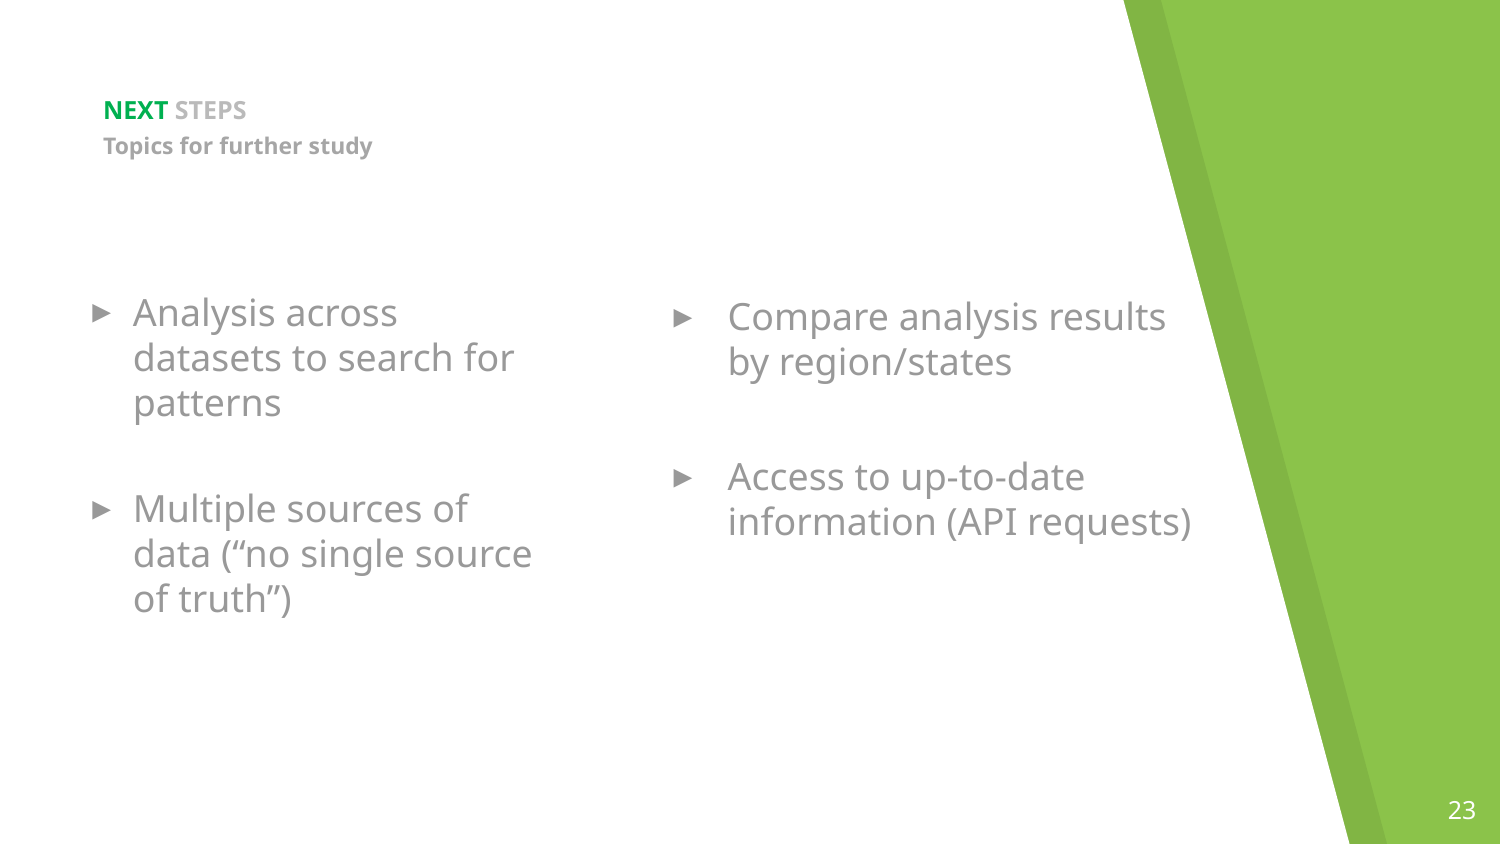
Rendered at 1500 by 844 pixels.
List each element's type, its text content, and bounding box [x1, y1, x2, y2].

text_box NEXT STEPS [88, 79, 867, 140]
text_box Topics for further study [88, 140, 867, 174]
slide_number 23 [1431, 778, 1492, 839]
list Compare analysis results by region/states Access to up-to-date information (API requests) [637, 277, 1208, 786]
list Analysis across datasets to search for patterns Multiple sources of data (“no single source of truth”) [61, 273, 572, 727]
